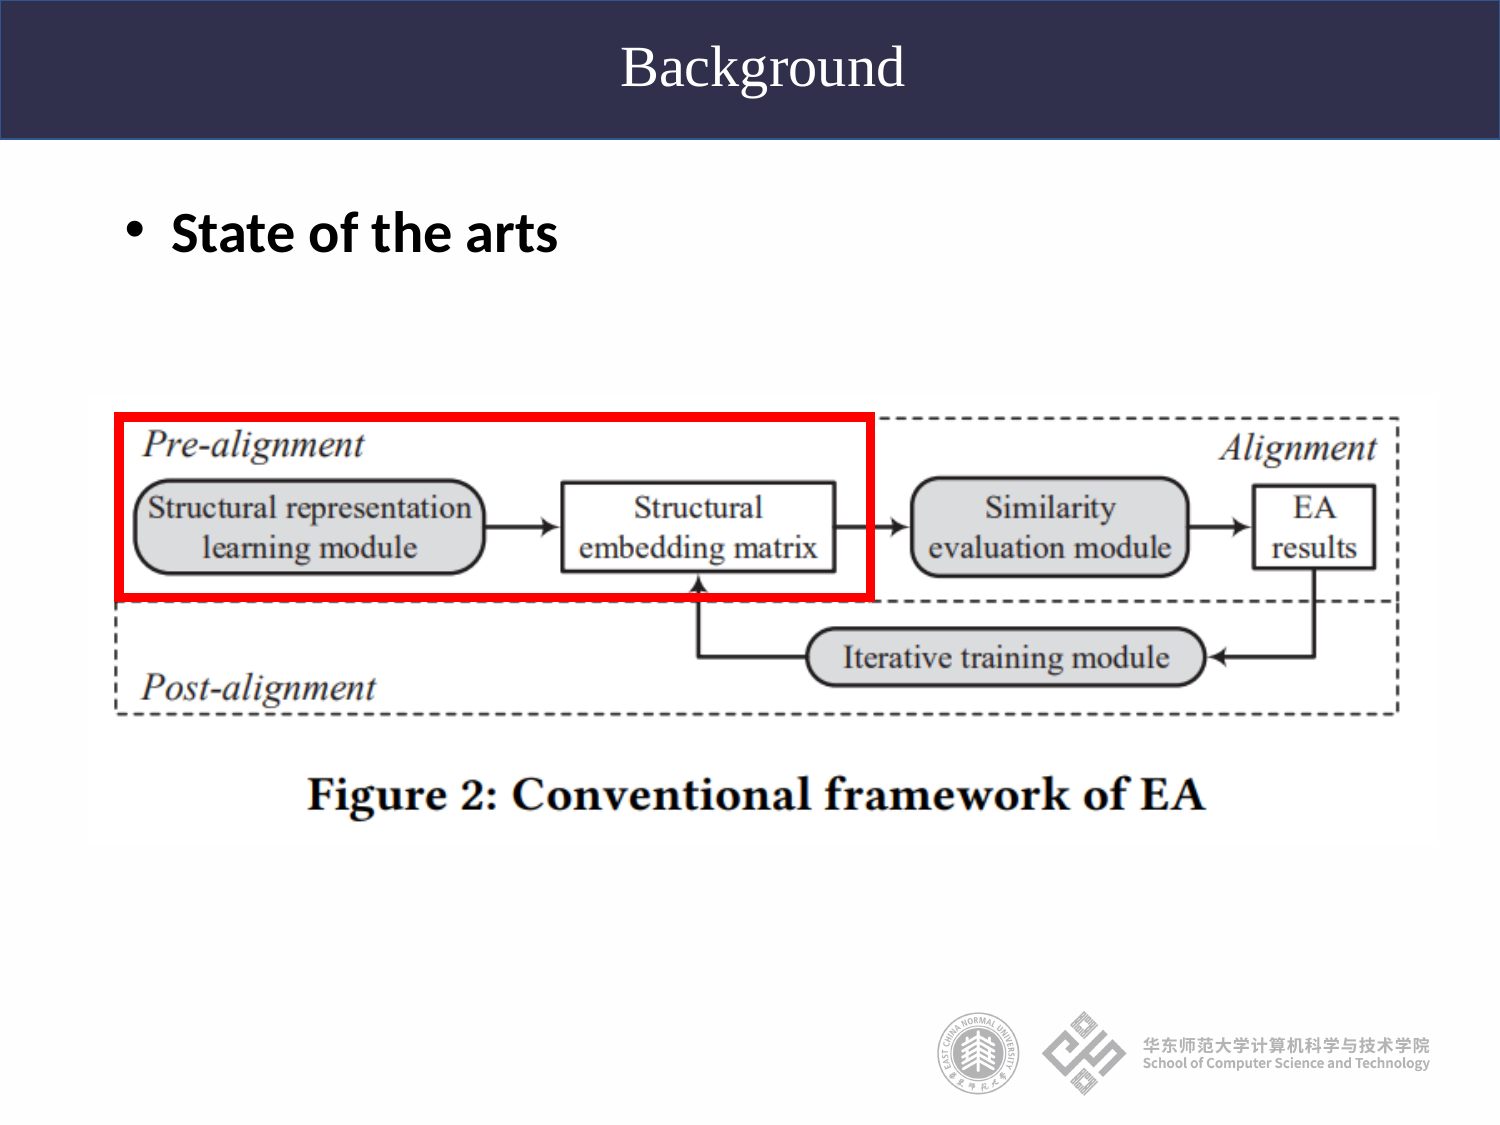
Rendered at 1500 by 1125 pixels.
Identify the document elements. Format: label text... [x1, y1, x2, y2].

text_box State of the arts [109, 186, 675, 272]
picture [0, 140, 1500, 1125]
text_box [0, 0, 1500, 140]
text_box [88, 395, 1438, 845]
text_box Background [77, 21, 1449, 106]
